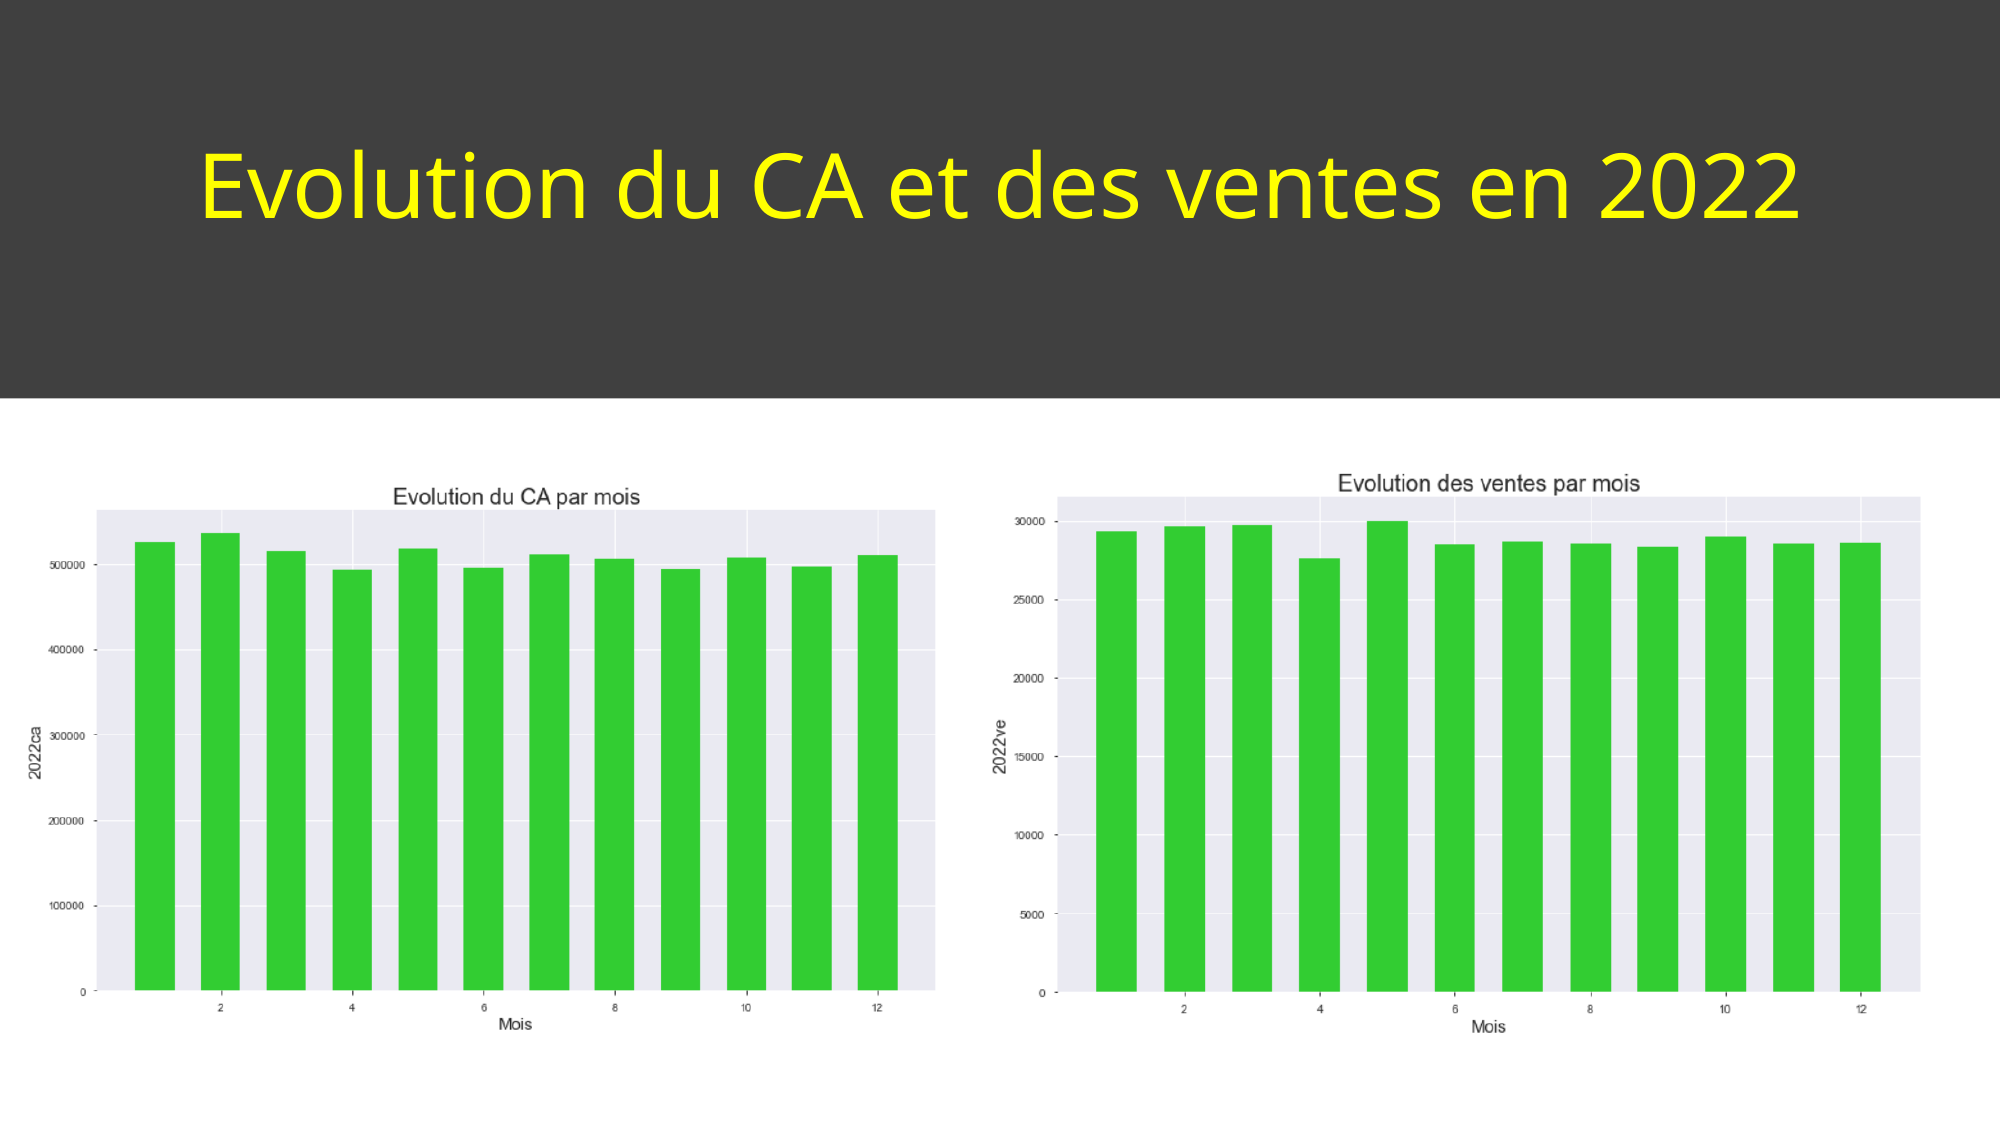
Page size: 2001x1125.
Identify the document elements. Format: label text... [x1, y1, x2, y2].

text_box [0, 0, 2000, 399]
picture [968, 464, 1978, 1043]
picture [22, 464, 959, 1043]
title Evolution du CA et des ventes en 2022 [139, 49, 1863, 246]
